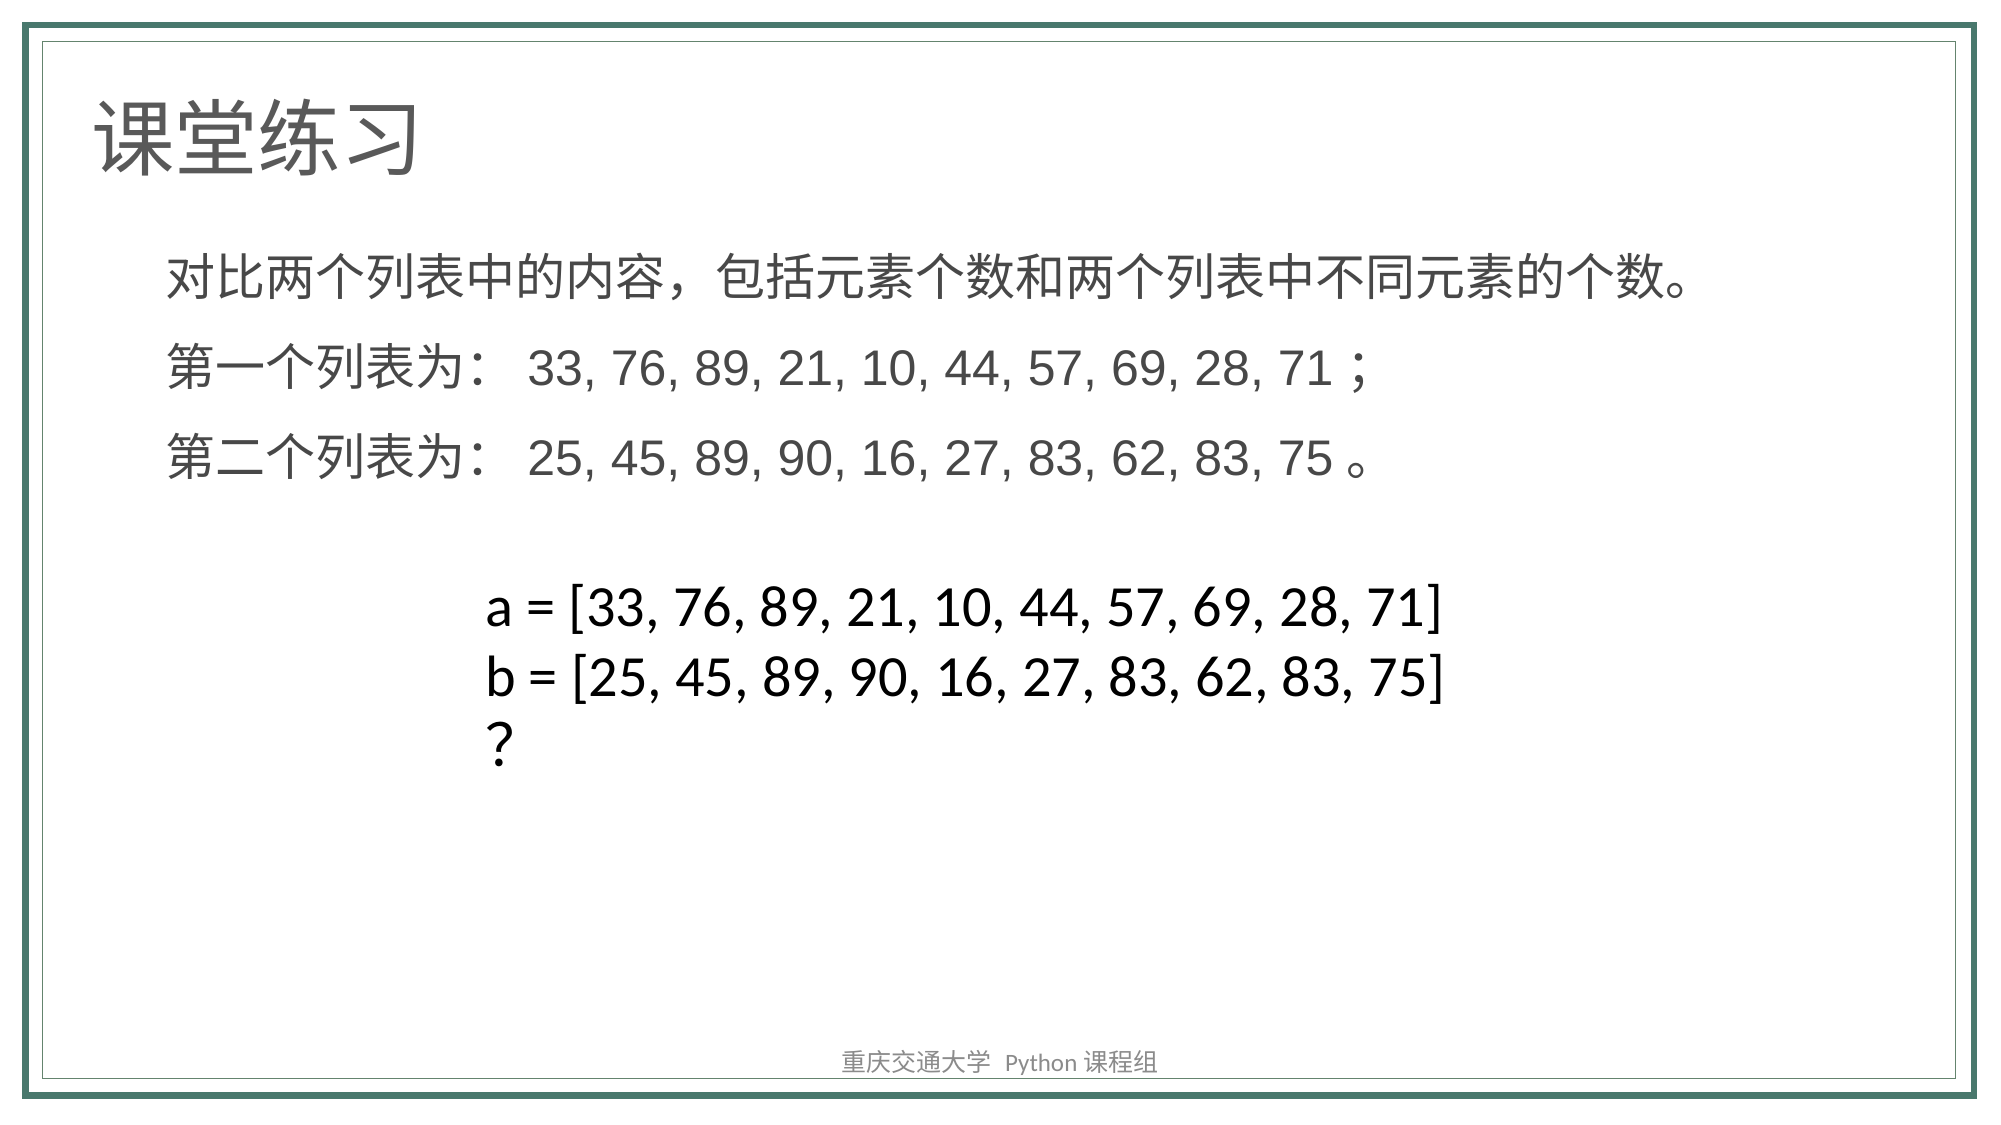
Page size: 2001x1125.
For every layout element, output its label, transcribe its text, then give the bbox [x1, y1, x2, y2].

text_box a = [33, 76, 89, 21, 10, 44, 57, 69, 28, 71] b = [25, 45, 89, 90, 16, 27, 83, 62, 83, 75] ？ [470, 560, 1797, 785]
text_box 课堂练习 [76, 78, 566, 194]
footer 重庆交通大学 Python课程组 [662, 1031, 1338, 1092]
text_box [42, 41, 1956, 1080]
text_box 对比两个列表中的内容，包括元素个数和两个列表中不同元素的个数。第一个列表为：33, 76, 89, 21, 10, 44, 57, 69, 28, 71； 第二个列表为：25, 45, 89, 90, 16, 27, 83, 62, 83, 75。 [150, 207, 1714, 493]
text_box [25, 24, 1975, 1097]
